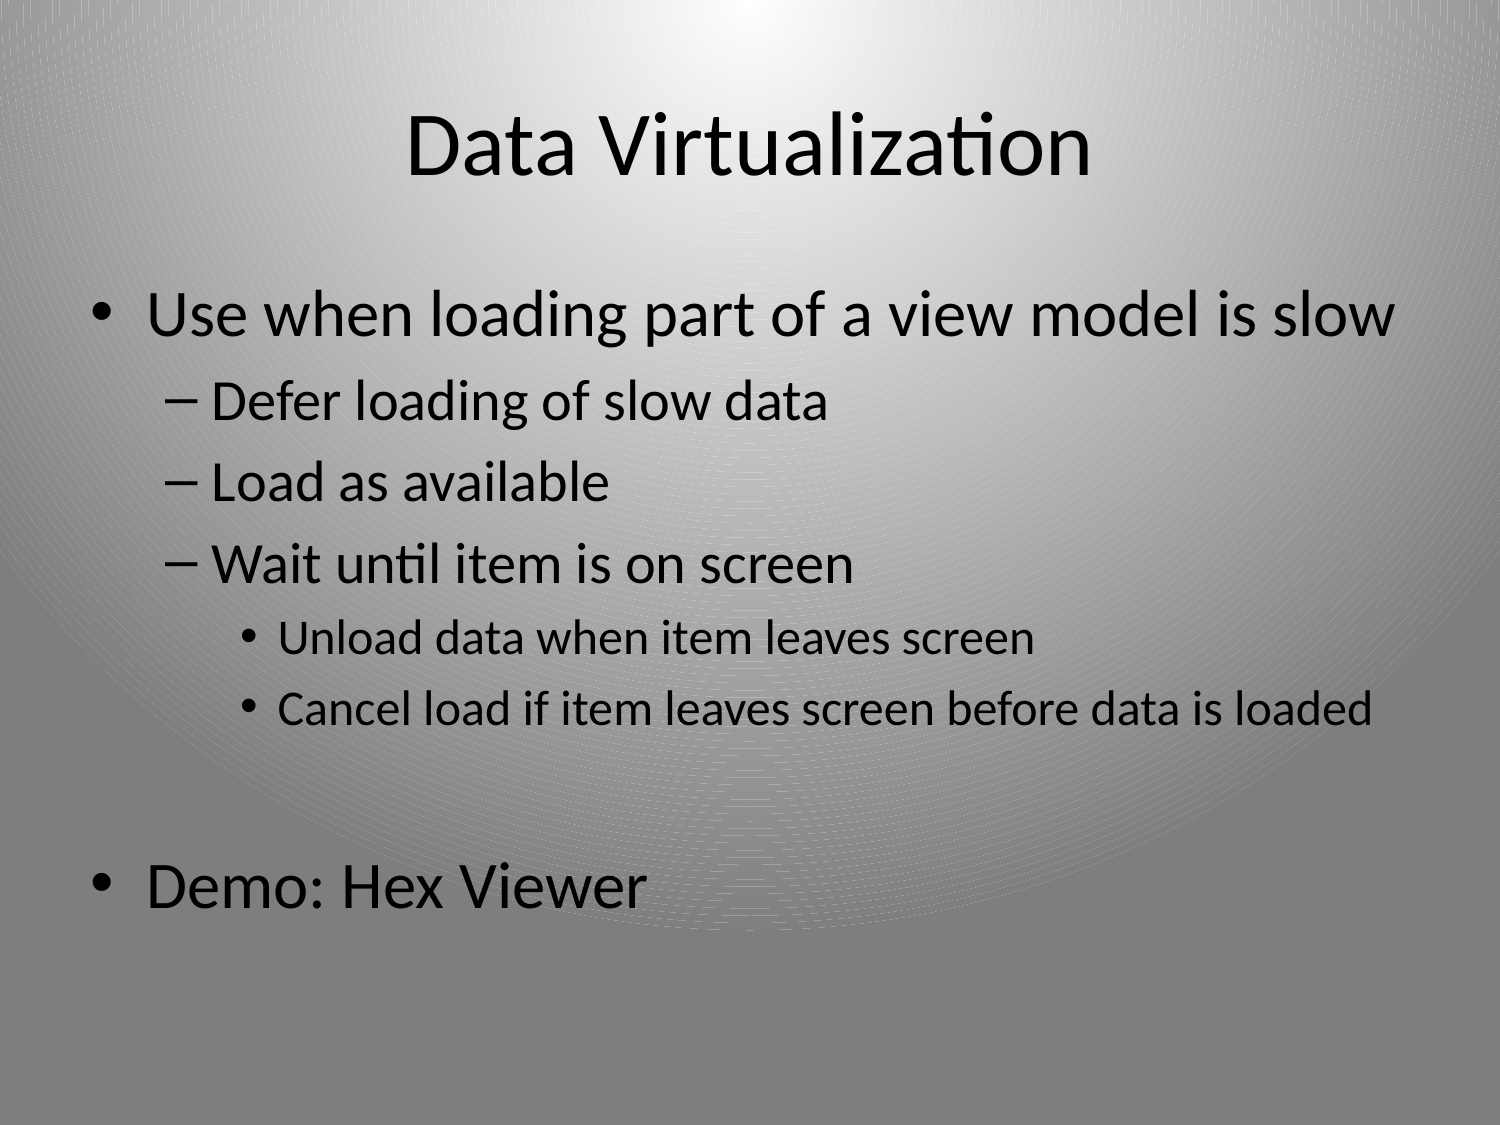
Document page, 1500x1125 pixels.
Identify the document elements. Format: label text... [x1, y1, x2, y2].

title Data Virtualization [75, 45, 1425, 233]
list Use when loading part of a view model is slow Defer loading of slow data Load as available Wait until item is on screen Unload data when item leaves screen Cancel load if item leaves screen before data is loaded Demo: Hex Viewer [75, 262, 1425, 1005]
